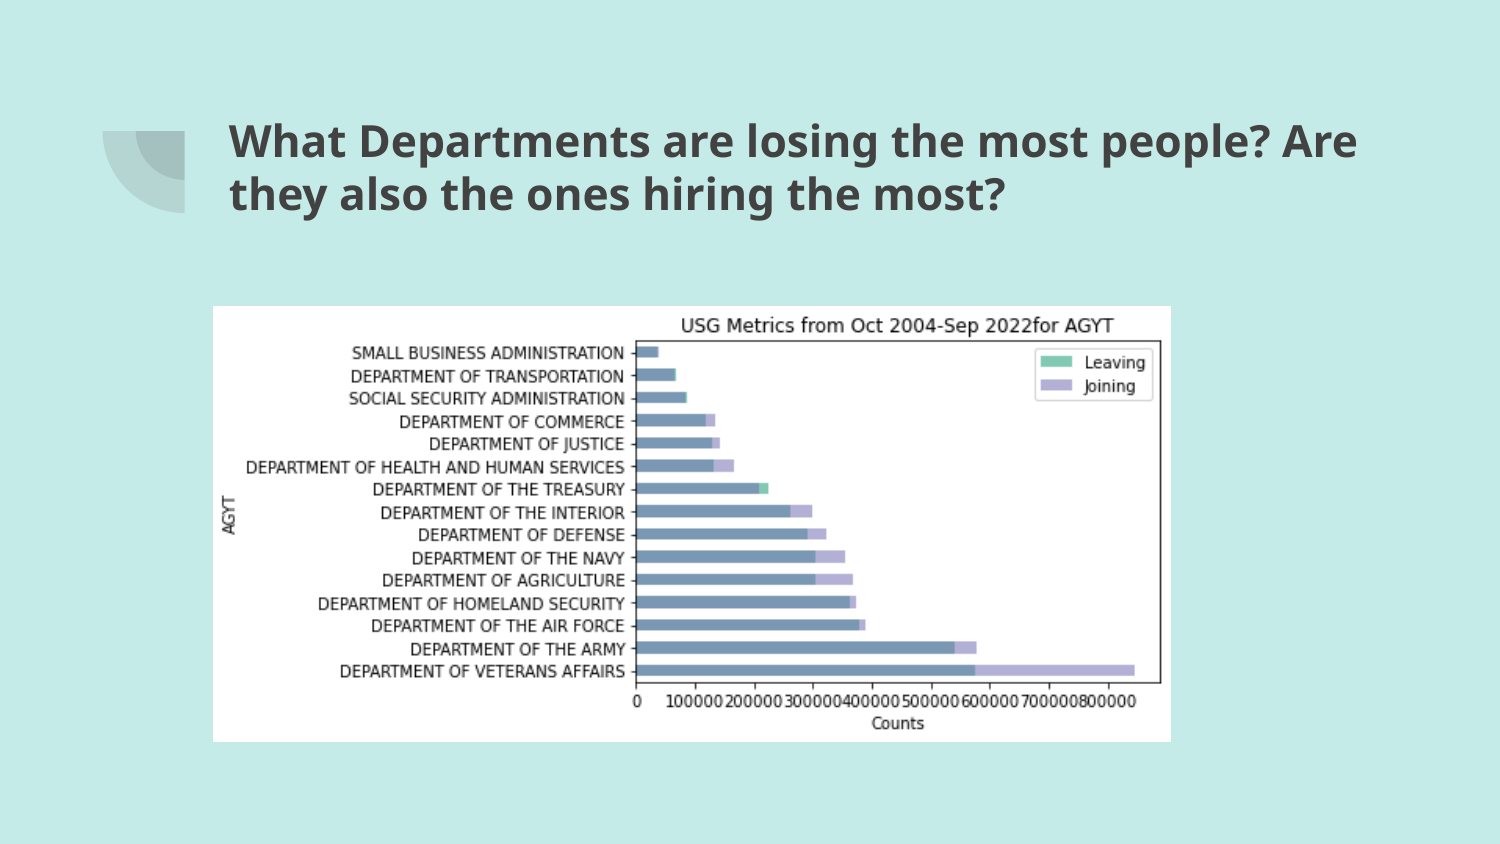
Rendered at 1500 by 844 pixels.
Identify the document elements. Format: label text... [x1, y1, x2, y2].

picture [213, 306, 1171, 742]
title What Departments are losing the most people? Are they also the ones hiring the most? [213, 98, 1438, 236]
